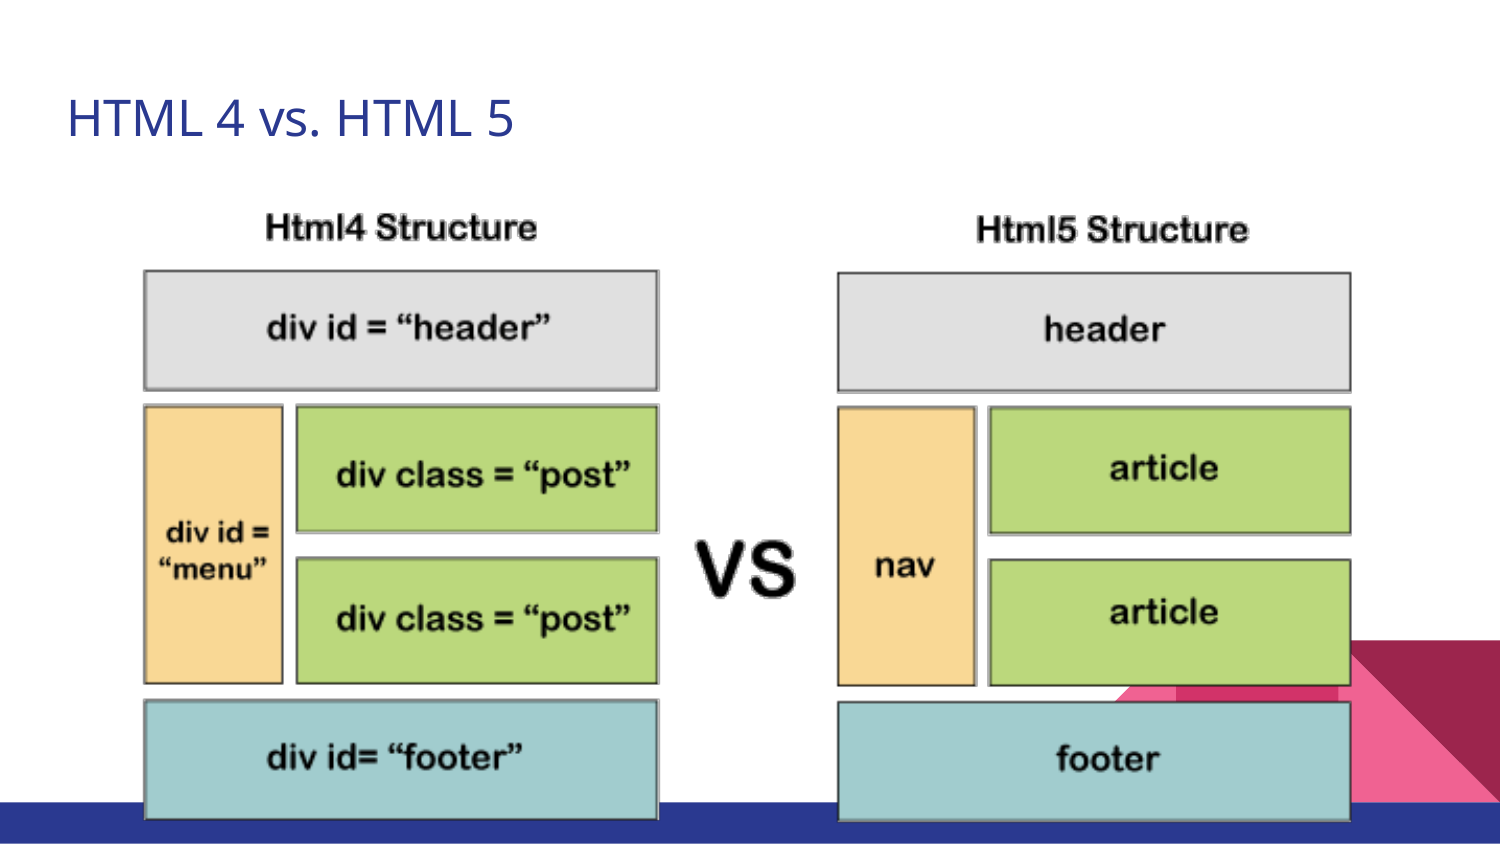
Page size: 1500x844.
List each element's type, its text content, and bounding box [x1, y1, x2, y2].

title HTML 4 vs. HTML 5 [51, 67, 1449, 167]
picture [123, 191, 1377, 844]
